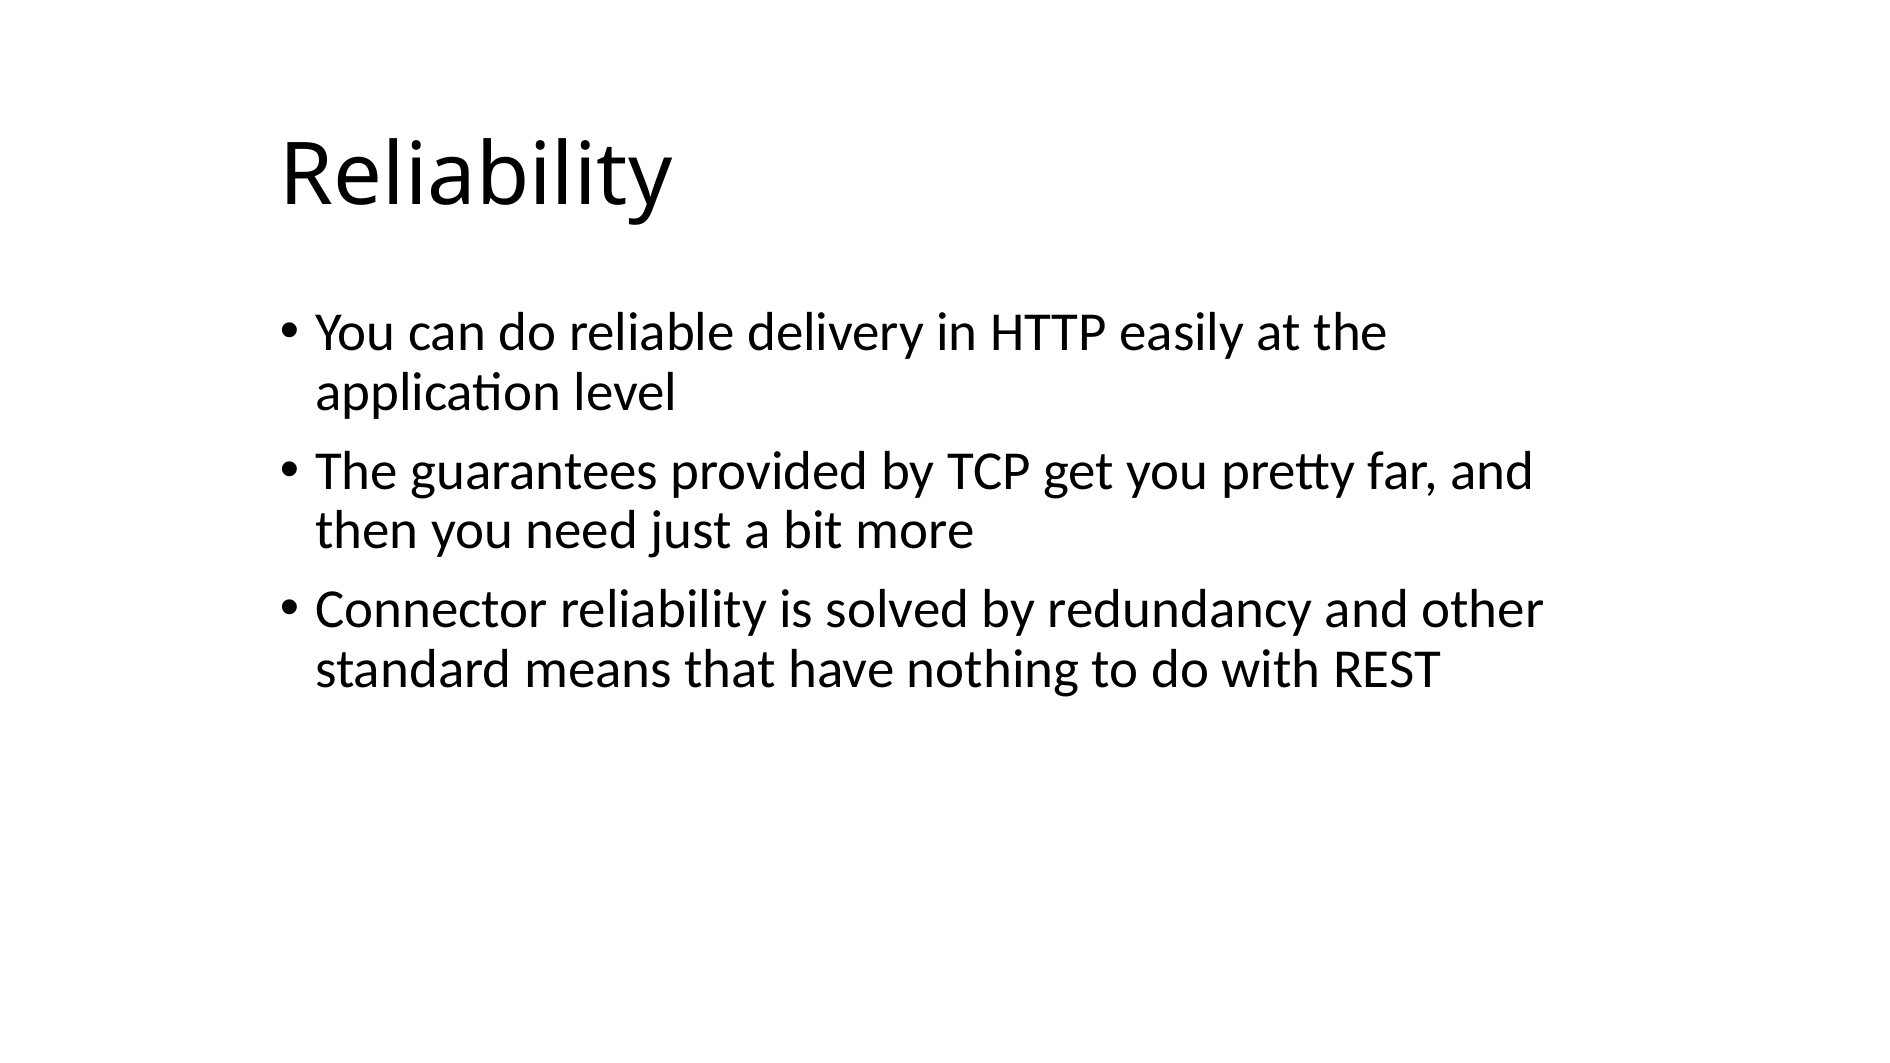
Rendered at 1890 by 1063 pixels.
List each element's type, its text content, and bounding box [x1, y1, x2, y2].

title Reliability [264, 88, 1627, 266]
list You can do reliable delivery in HTTP easily at the application level The guarantees provided by TCP get you pretty far, and then you need just a bit more Connector reliability is solved by redundancy and other standard means that have nothing to do with REST [264, 295, 1627, 966]
